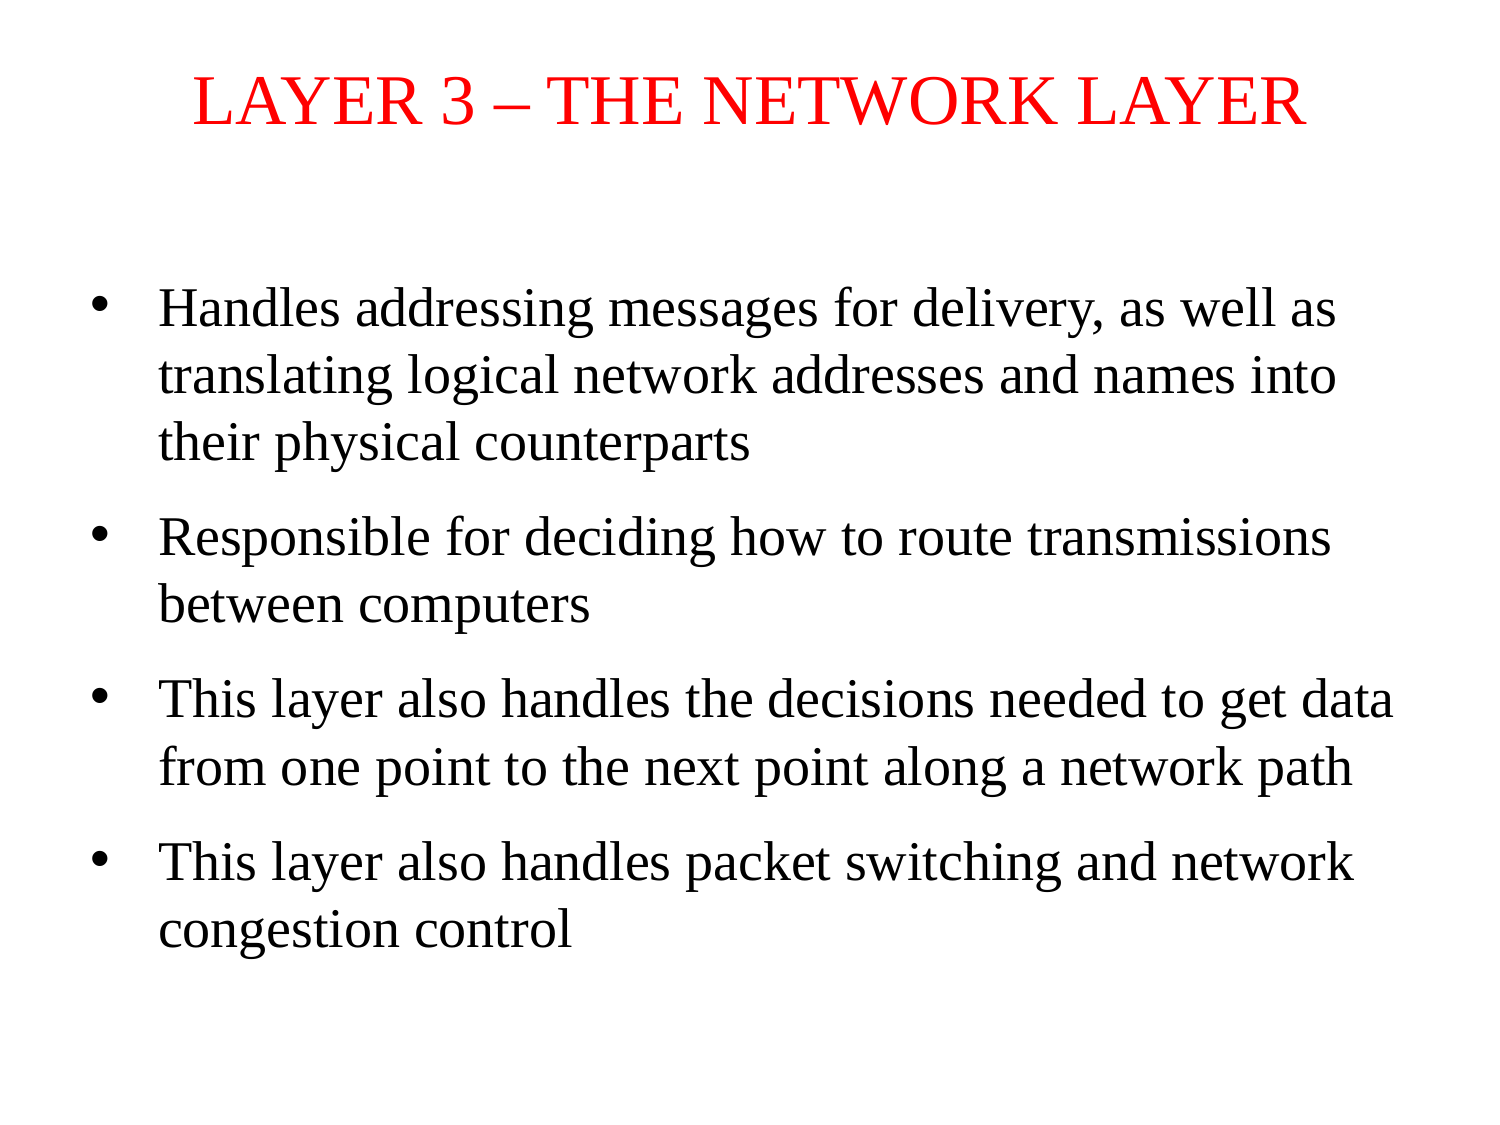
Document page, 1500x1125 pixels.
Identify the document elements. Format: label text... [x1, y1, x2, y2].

title LAYER 3 – THE NETWORK LAYER [75, 45, 1425, 233]
list Handles addressing messages for delivery, as well as translating logical network addresses and names into their physical counterparts Responsible for deciding how to route transmissions between computers This layer also handles the decisions needed to get data from one point to the next point along a network path This layer also handles packet switching and network congestion control [75, 262, 1425, 1005]
